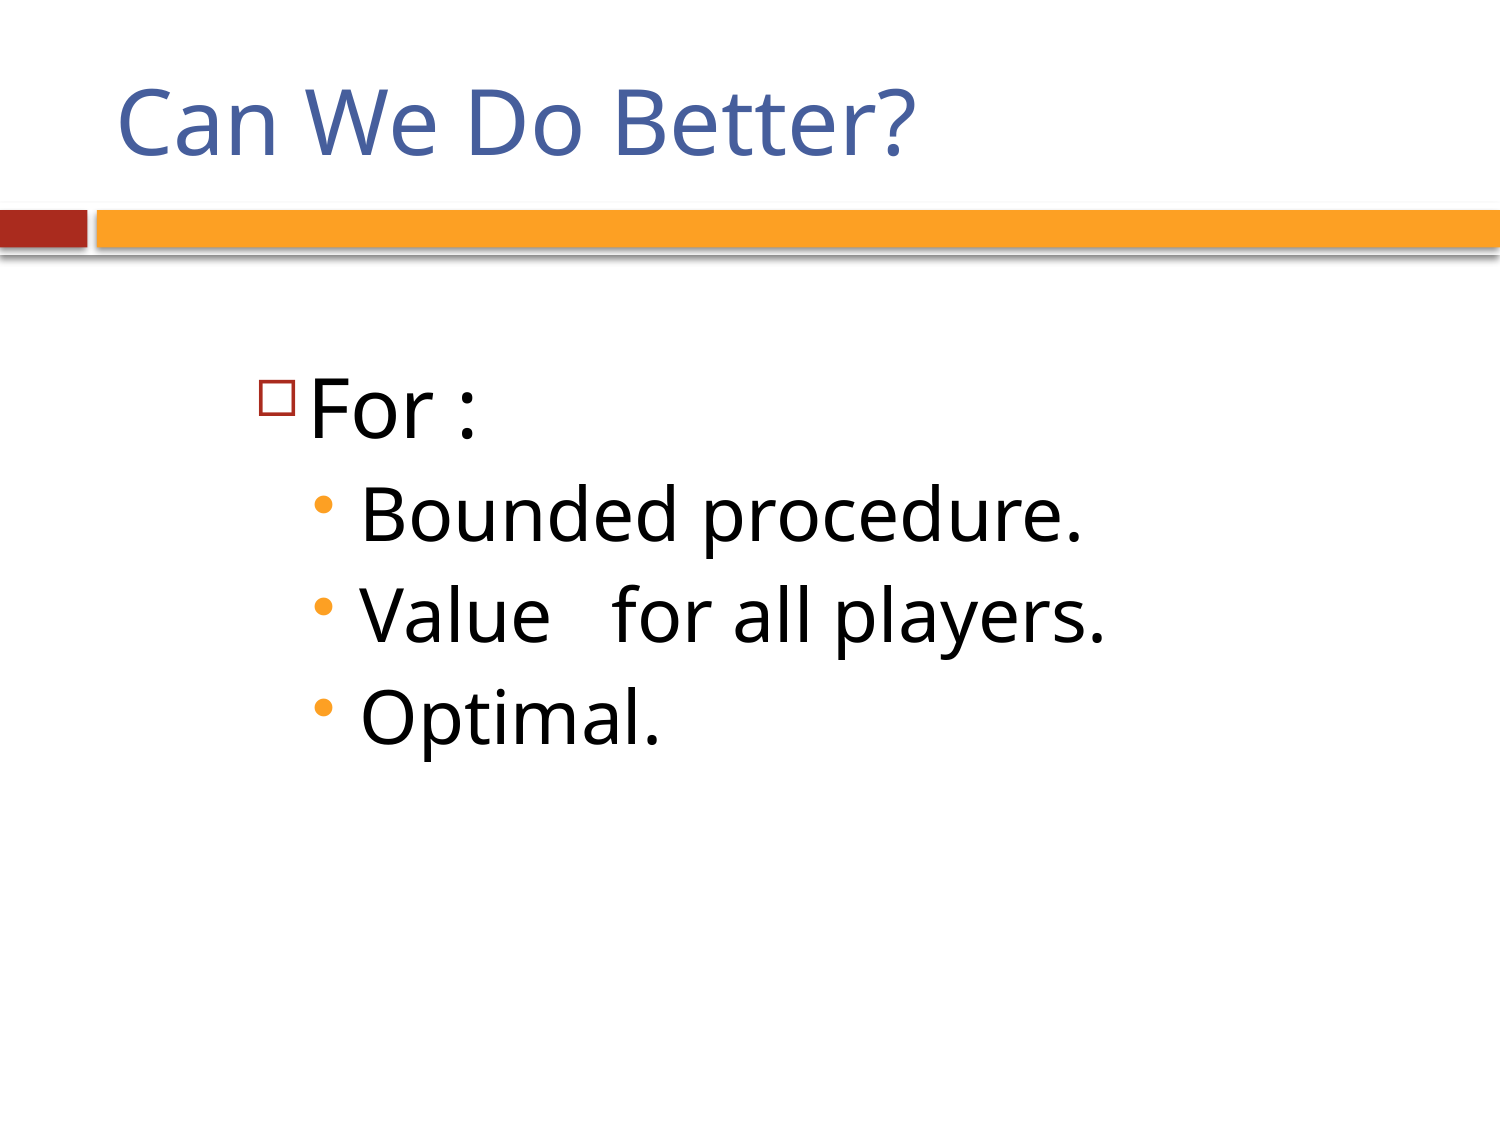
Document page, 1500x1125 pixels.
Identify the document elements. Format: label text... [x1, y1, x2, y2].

title Can We Do Better? [100, 37, 1438, 200]
